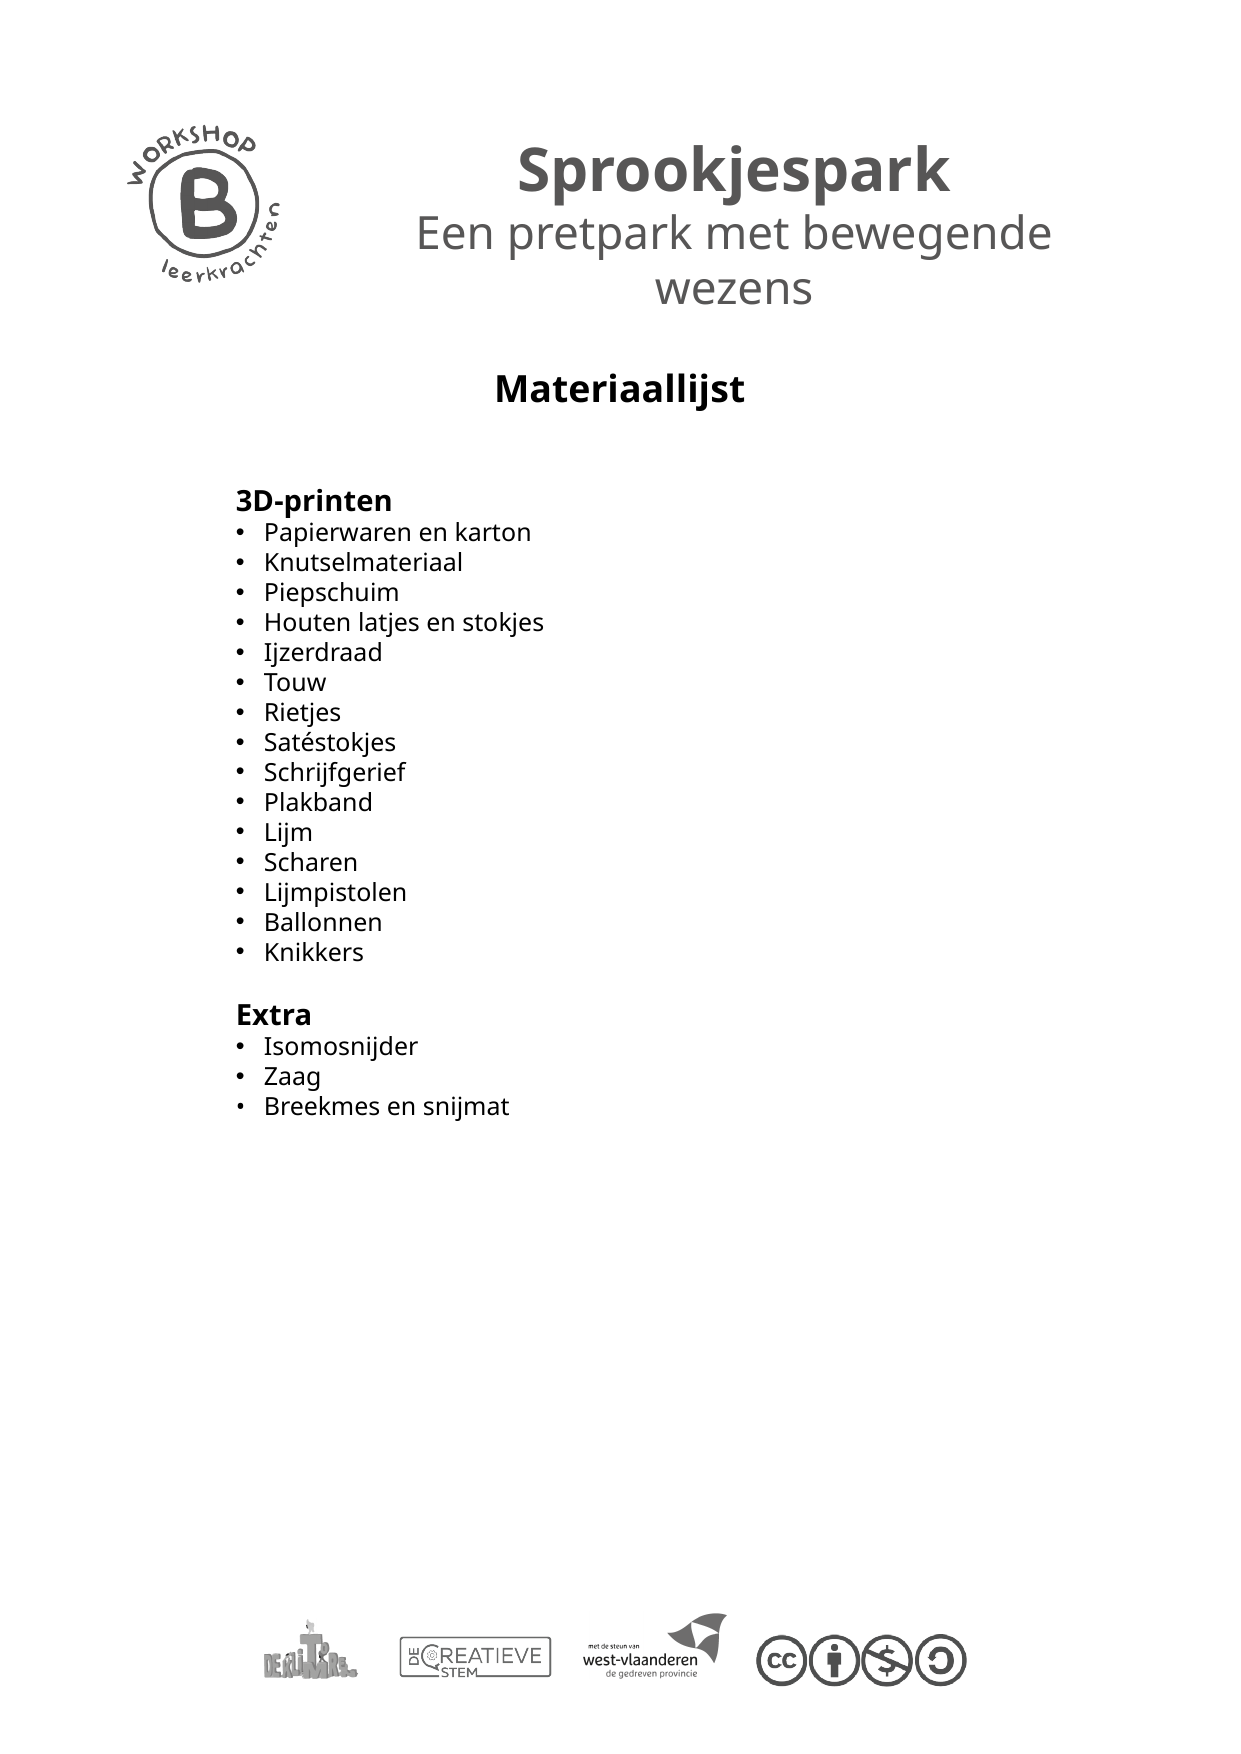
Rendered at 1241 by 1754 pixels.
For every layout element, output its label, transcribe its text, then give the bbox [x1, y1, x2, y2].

text_box Materiaallijst [427, 357, 813, 419]
picture [261, 1610, 971, 1693]
text_box 3D-printen Papierwaren en karton Knutselmateriaal Piepschuim Houten latjes en stokjes Ijzerdraad Touw Rietjes Satéstokjes Schrijfgerief Plakband Lijm Scharen Lijmpistolen Ballonnen Knikkers Extra Isomosnijder Zaag Breekmes en snijmat [220, 474, 1020, 1166]
text_box Sprookjespark Een pretpark met bewegende wezens [318, 123, 1150, 268]
picture [117, 117, 286, 288]
